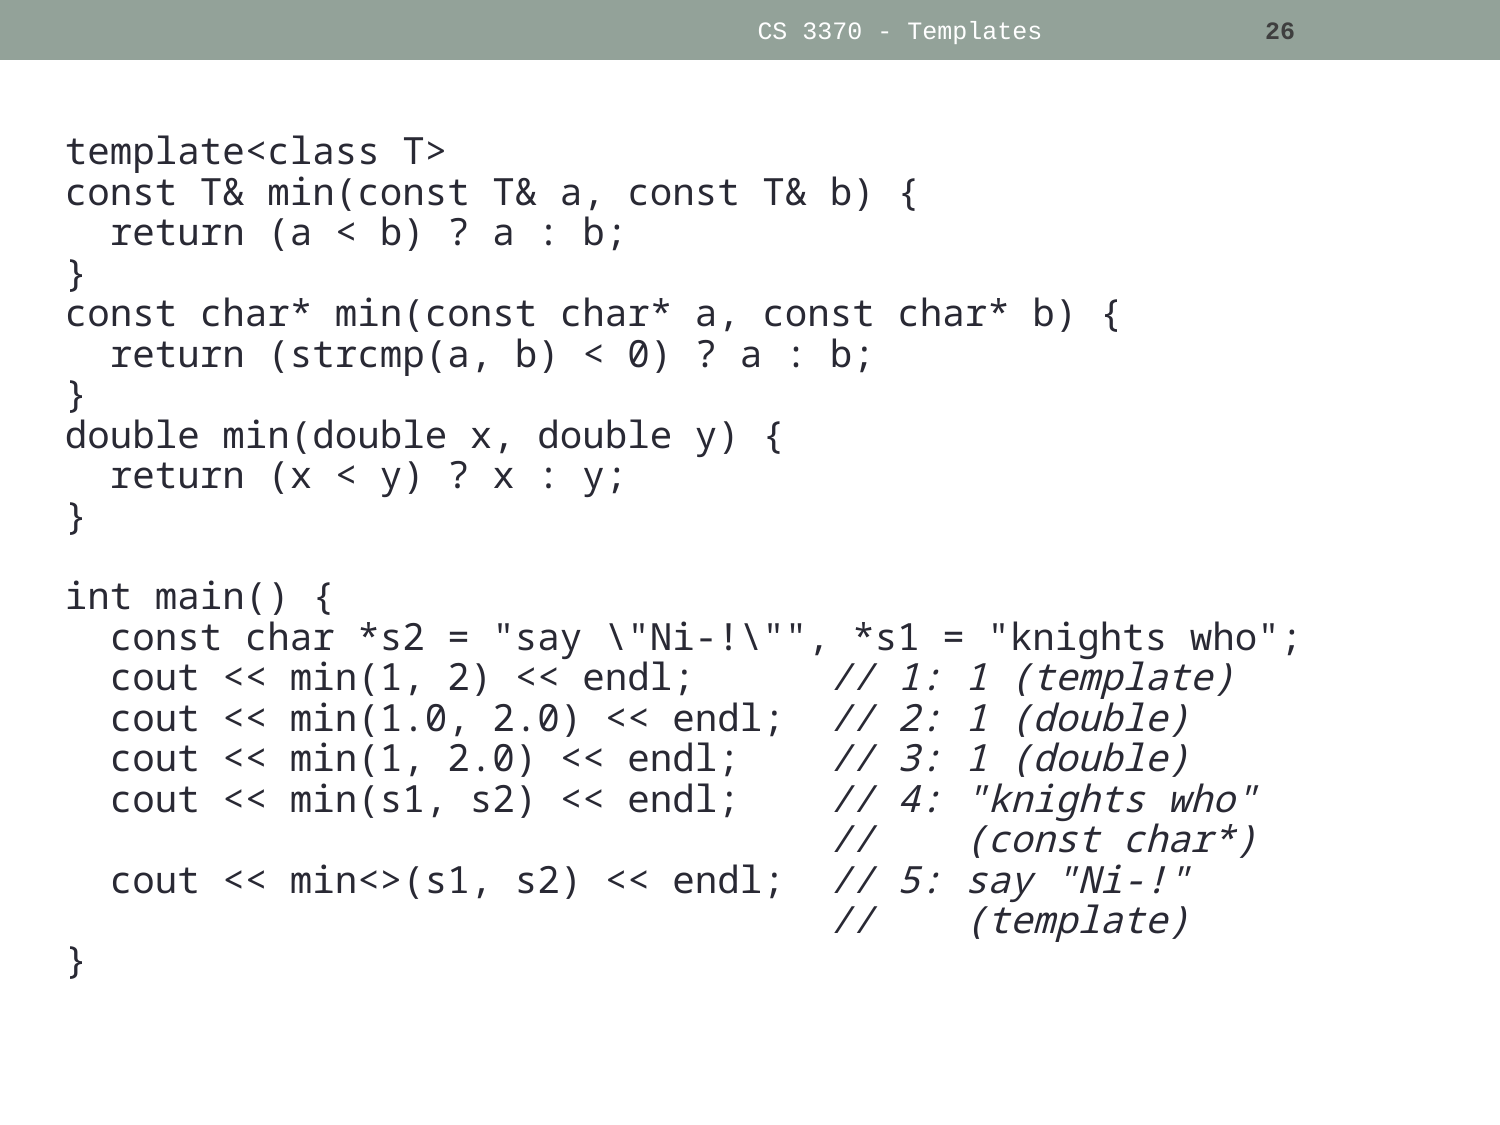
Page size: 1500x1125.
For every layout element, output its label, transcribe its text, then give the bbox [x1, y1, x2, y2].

text_box template<class T> const T& min(const T& a, const T& b) { return (a < b) ? a : b; } const char* min(const char* a, const char* b) { return (strcmp(a, b) < 0) ? a : b; } double min(double x, double y) { return (x < y) ? x : y; } int main() { const char *s2 = "say \"Ni-!\"", *s1 = "knights who"; cout << min(1, 2) << endl; // 1: 1 (template) cout << min(1.0, 2.0) << endl; // 2: 1 (double) cout << min(1, 2.0) << endl; // 3: 1 (double) cout << min(s1, s2) << endl; // 4: "knights who" // (const char*) cout << min<>(s1, s2) << endl; // 5: say "Ni-!" // (template) } [49, 125, 1488, 990]
slide_number 26 [1250, 3, 1425, 57]
footer CS 3370 - Templates [562, 3, 1238, 57]
